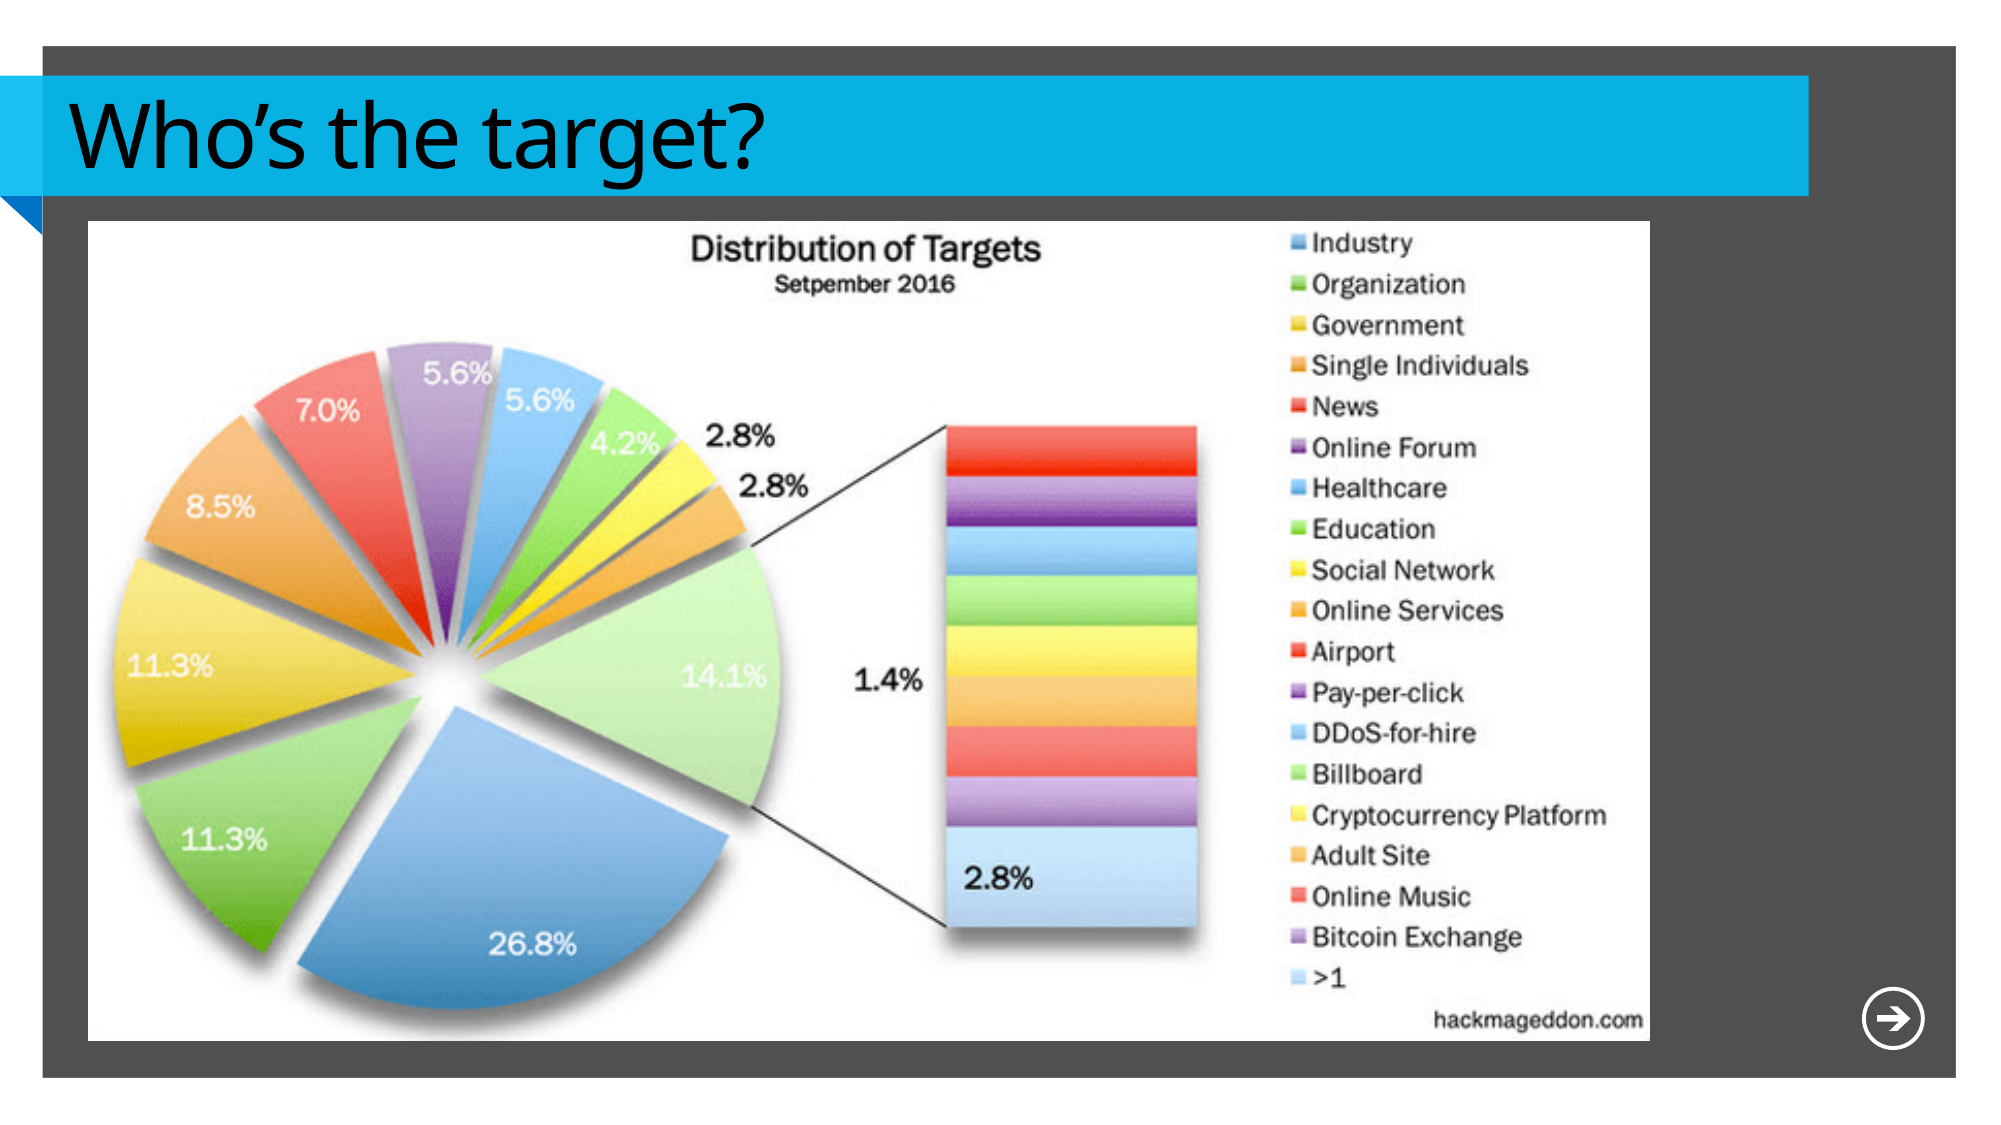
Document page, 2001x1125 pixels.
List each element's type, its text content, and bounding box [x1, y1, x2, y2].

title Who’s the target? [44, 75, 1779, 197]
picture [88, 221, 1650, 1041]
